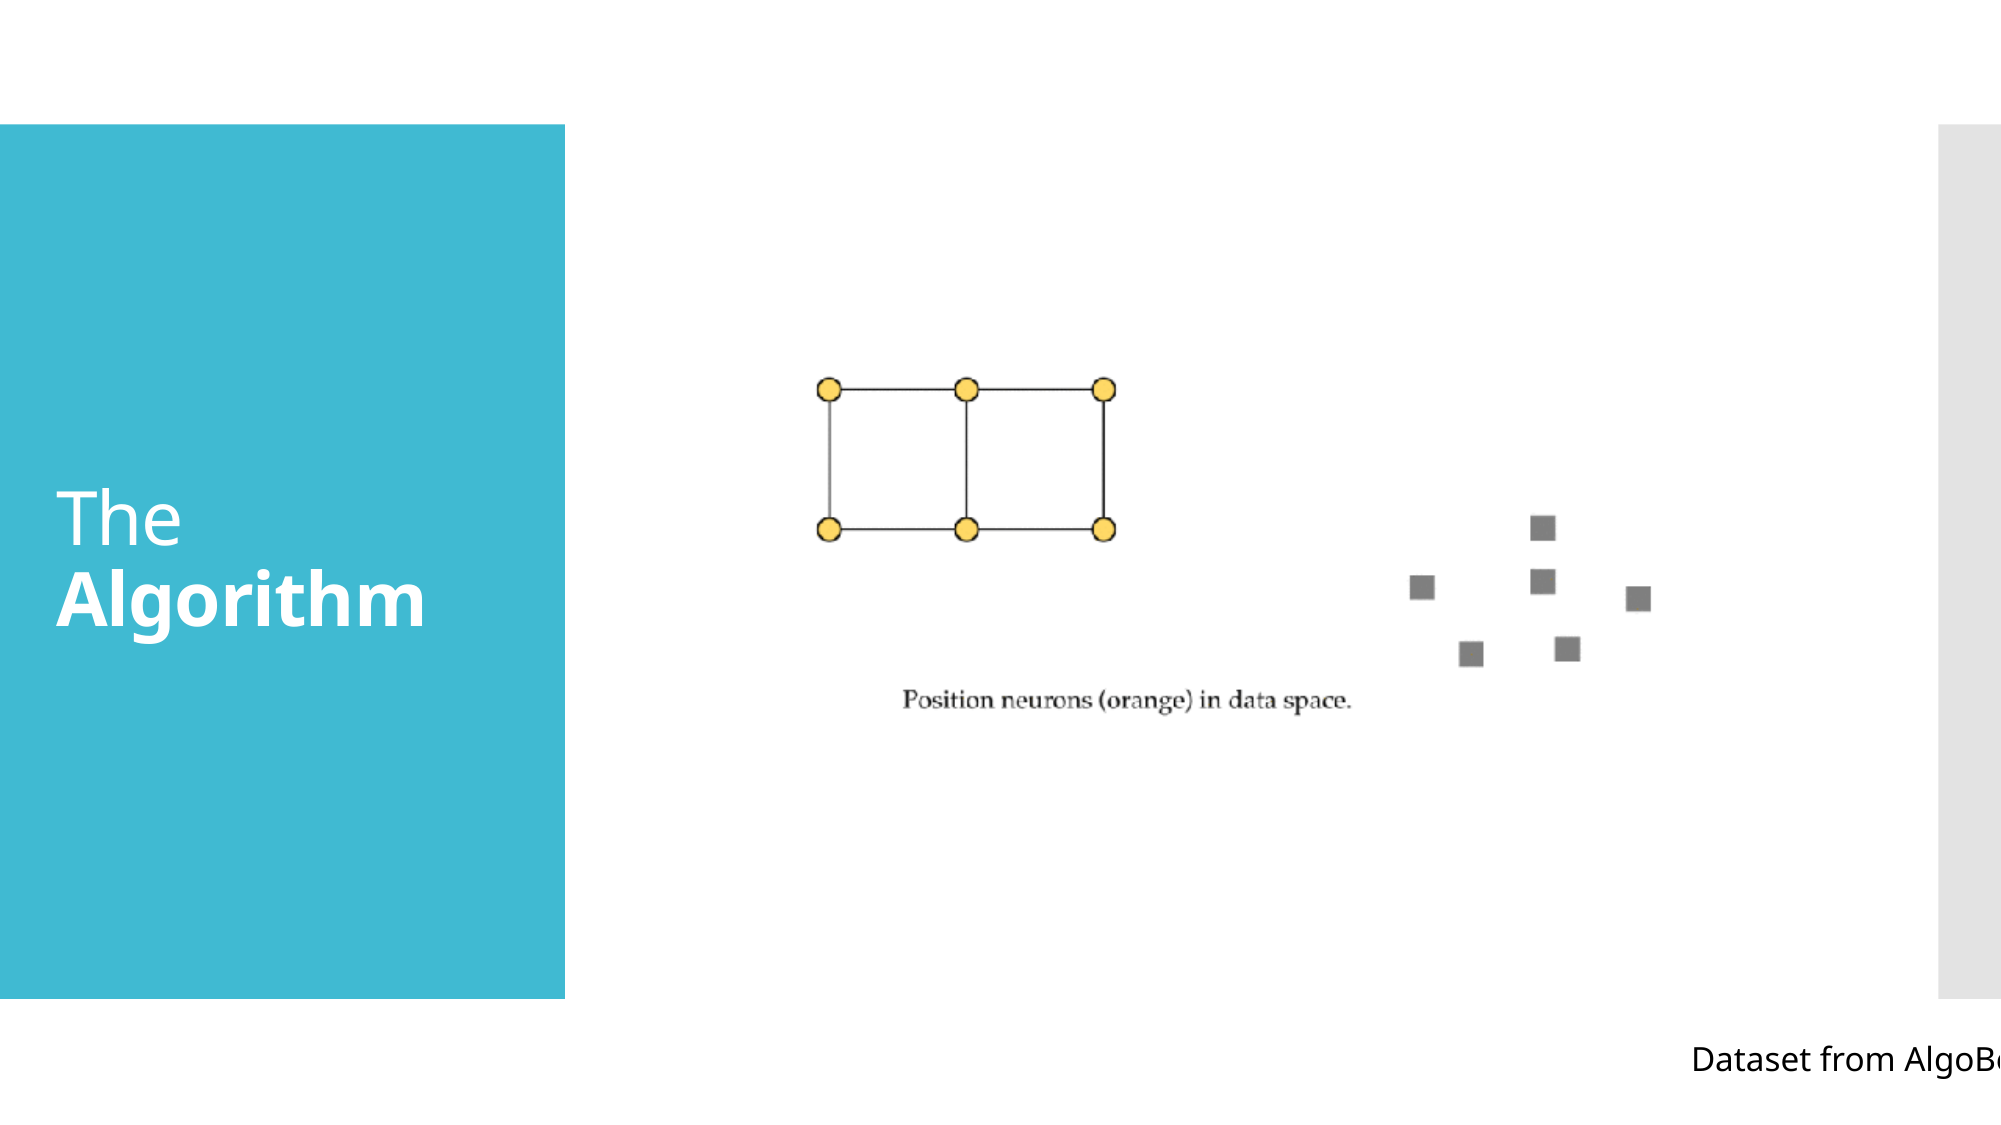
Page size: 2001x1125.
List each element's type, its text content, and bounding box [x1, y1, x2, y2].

text_box Dataset from AlgoBeans [1676, 1031, 2000, 1086]
title The Algorithm [41, 184, 525, 940]
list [760, 328, 1709, 795]
